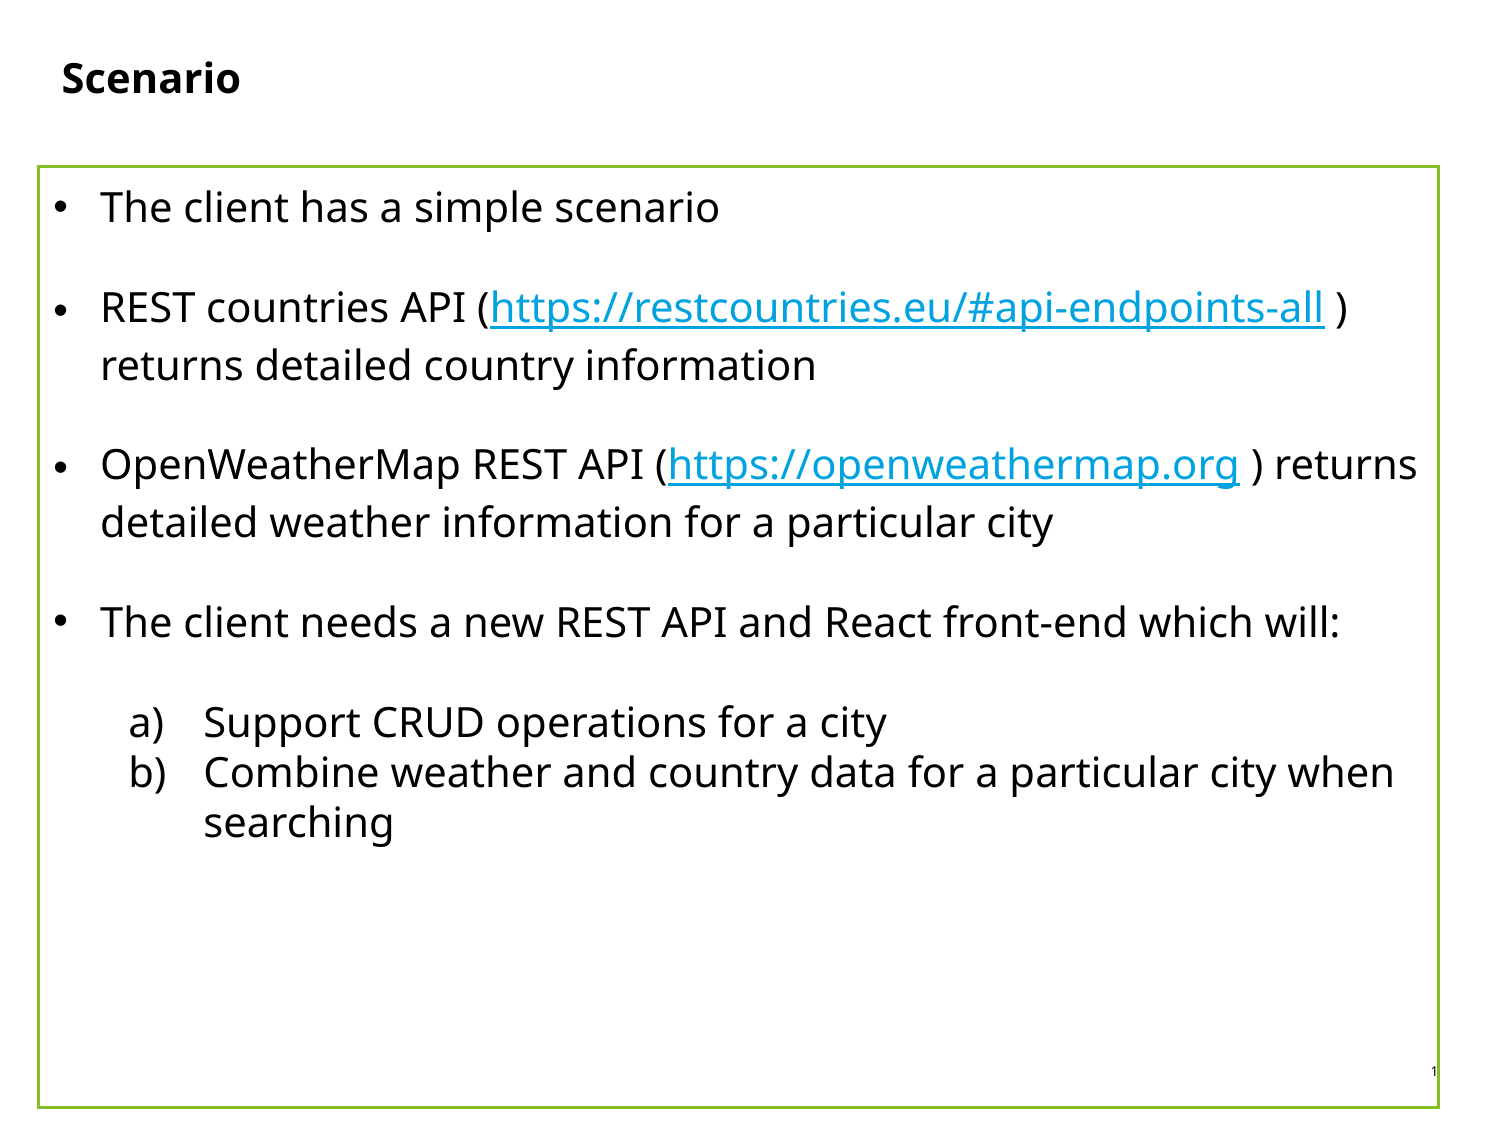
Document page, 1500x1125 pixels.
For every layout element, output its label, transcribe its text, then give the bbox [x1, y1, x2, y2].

title Scenario [61, 52, 1439, 166]
text_box The client has a simple scenario REST countries API (https://restcountries.eu/#api-endpoints-all ) returns detailed country information OpenWeatherMap REST API (https://openweathermap.org ) returns detailed weather information for a particular city The client needs a new REST API and React front-end which will: Support CRUD operations for a city Combine weather and country data for a particular city when searching [38, 166, 1439, 1108]
